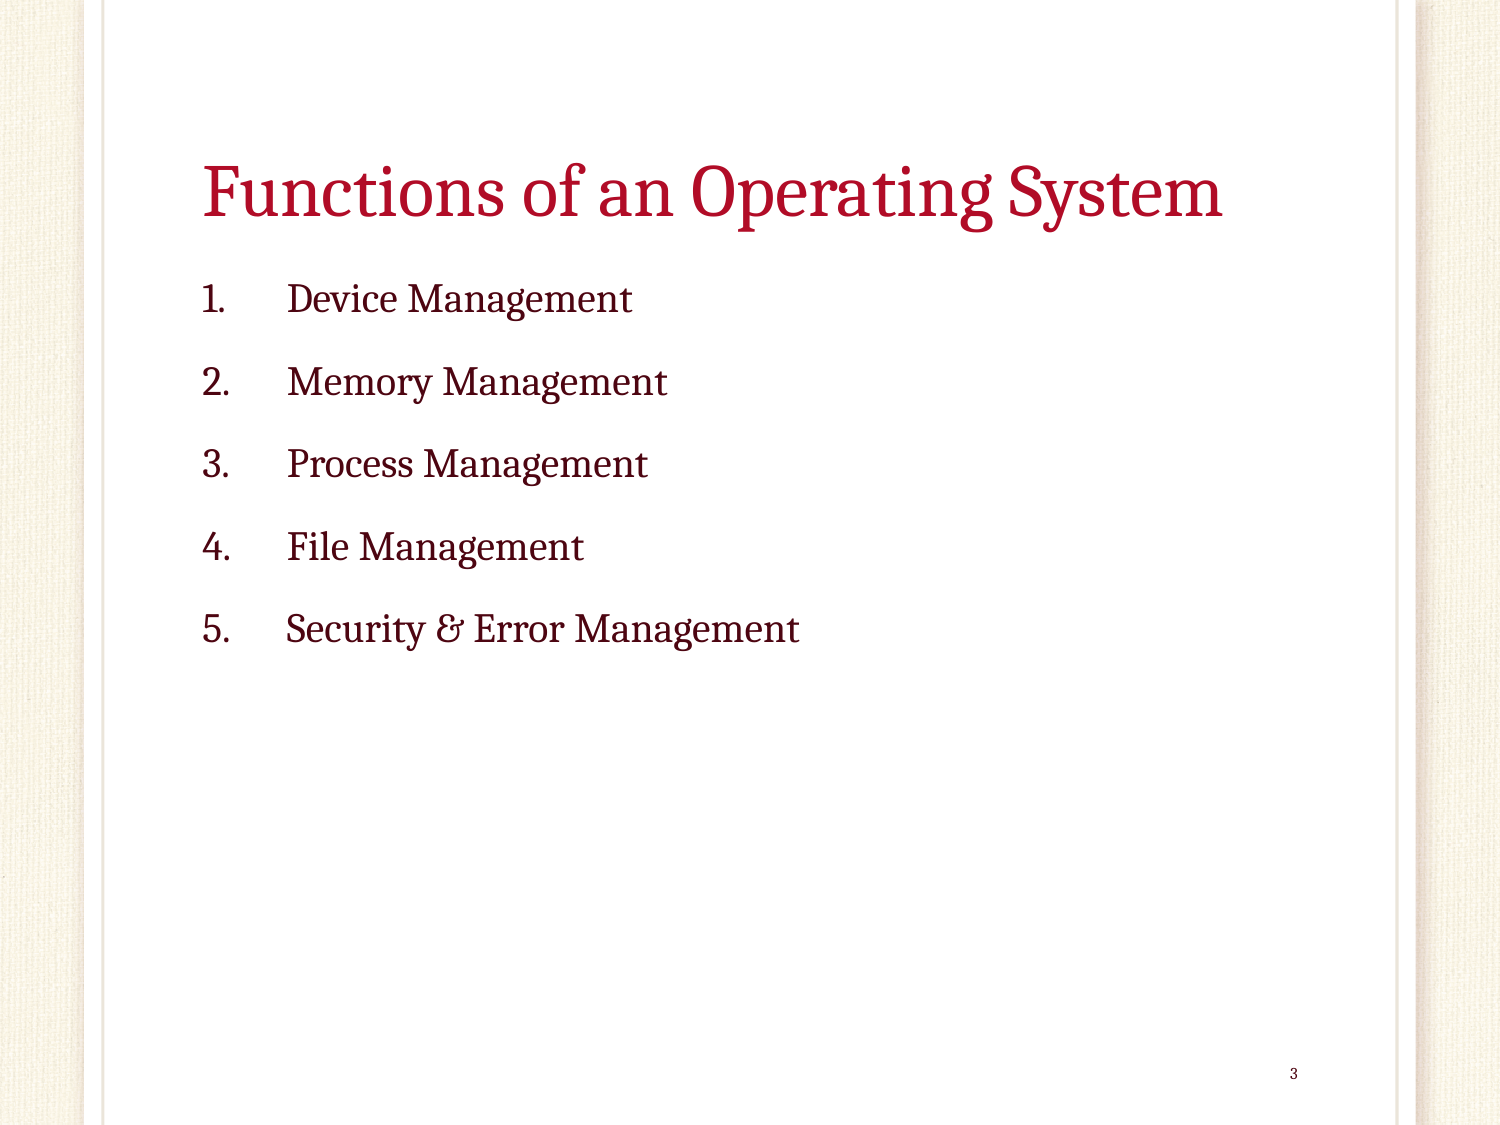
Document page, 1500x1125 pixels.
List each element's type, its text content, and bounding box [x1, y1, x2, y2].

slide_number 3 [1200, 1050, 1313, 1096]
picture [1416, 0, 1500, 1125]
title Functions of an Operating System [187, 52, 1313, 240]
list Device Management Memory Management Process Management File Management Security & Error Management [187, 269, 1313, 1013]
picture [0, 0, 84, 1125]
